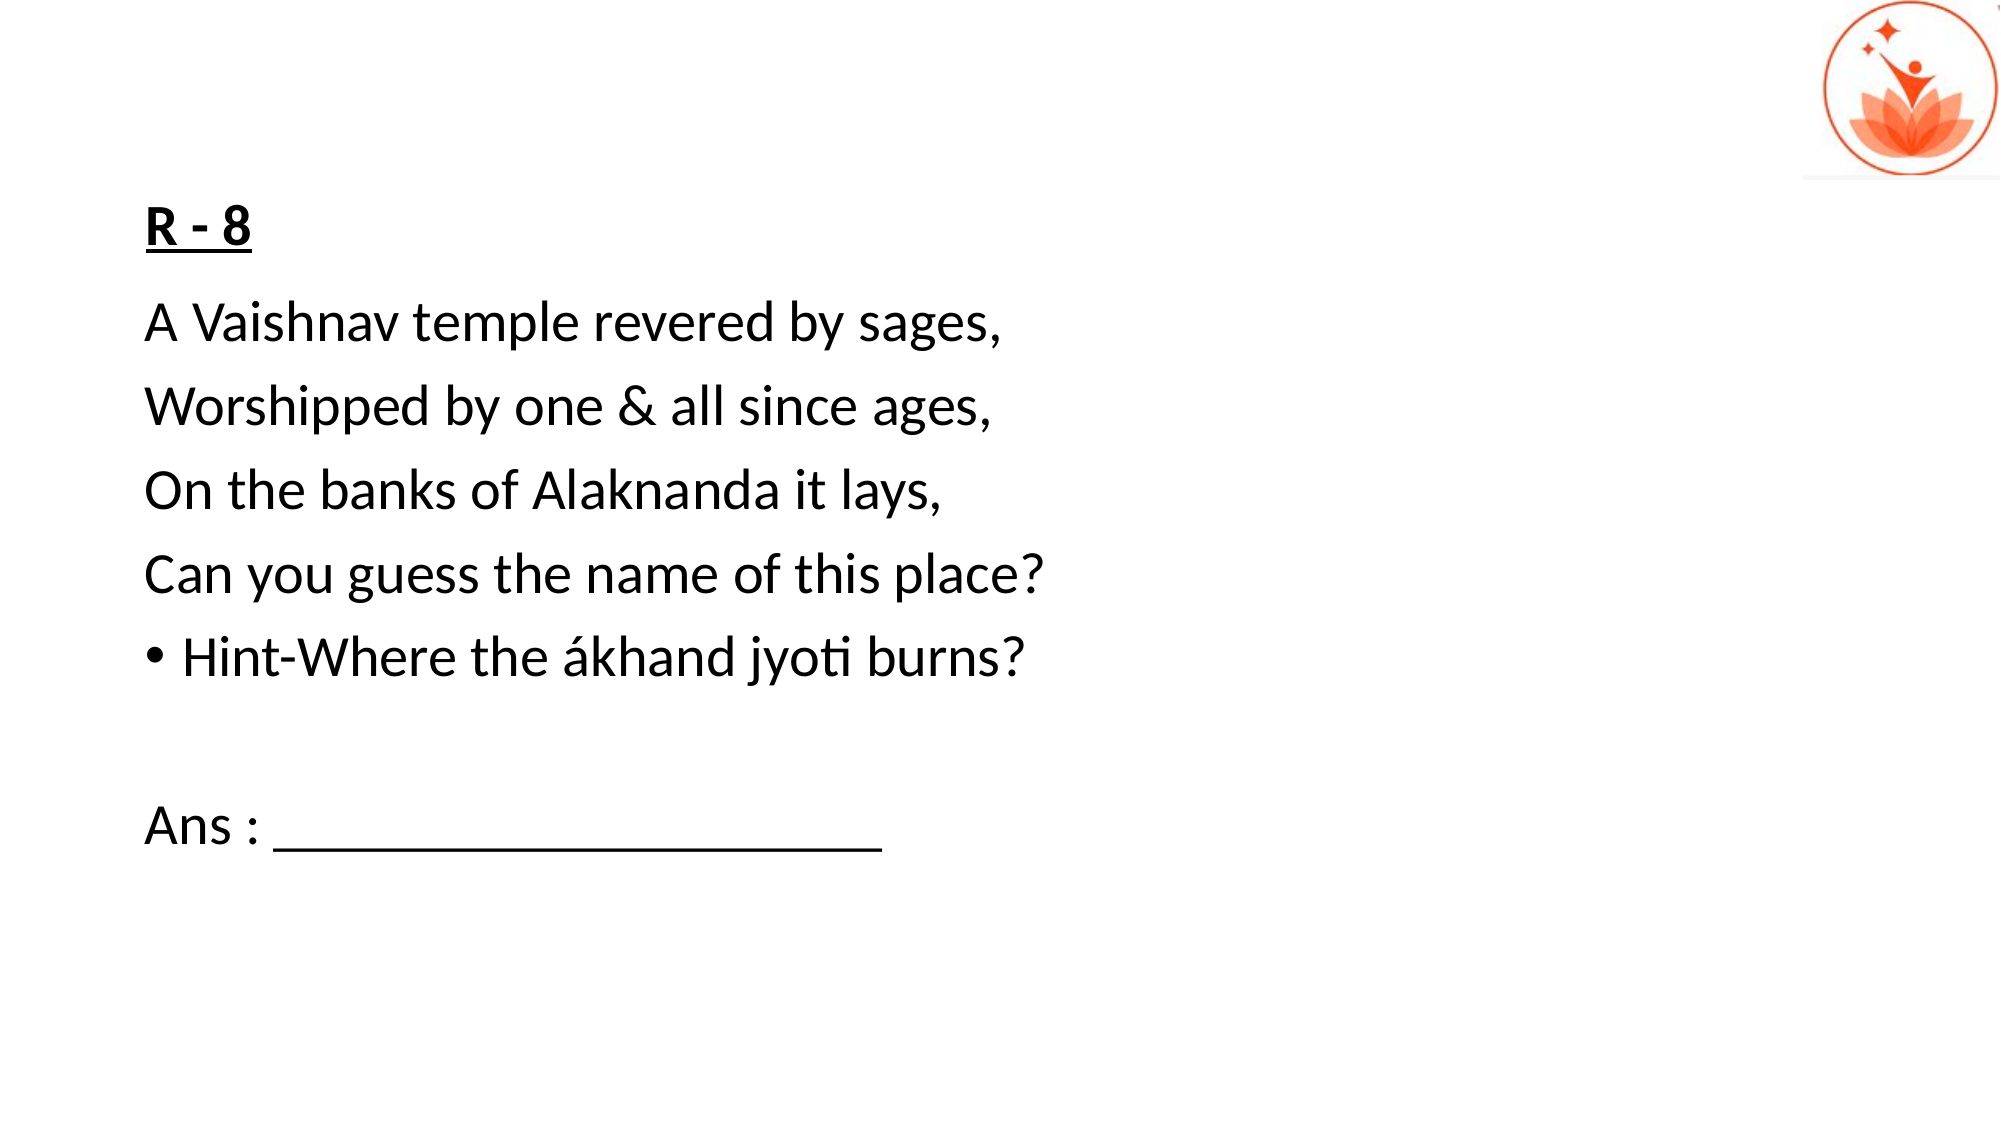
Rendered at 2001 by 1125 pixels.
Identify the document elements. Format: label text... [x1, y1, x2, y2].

picture [1803, 0, 2000, 180]
list A Vaishnav temple revered by sages, Worshipped by one & all since ages, On the banks of Alaknanda it lays, Can you guess the name of this place? Hint-Where the ákhand jyoti burns? Ans : _____________________ [130, 283, 1789, 842]
text_box R - 8 [131, 179, 268, 265]
